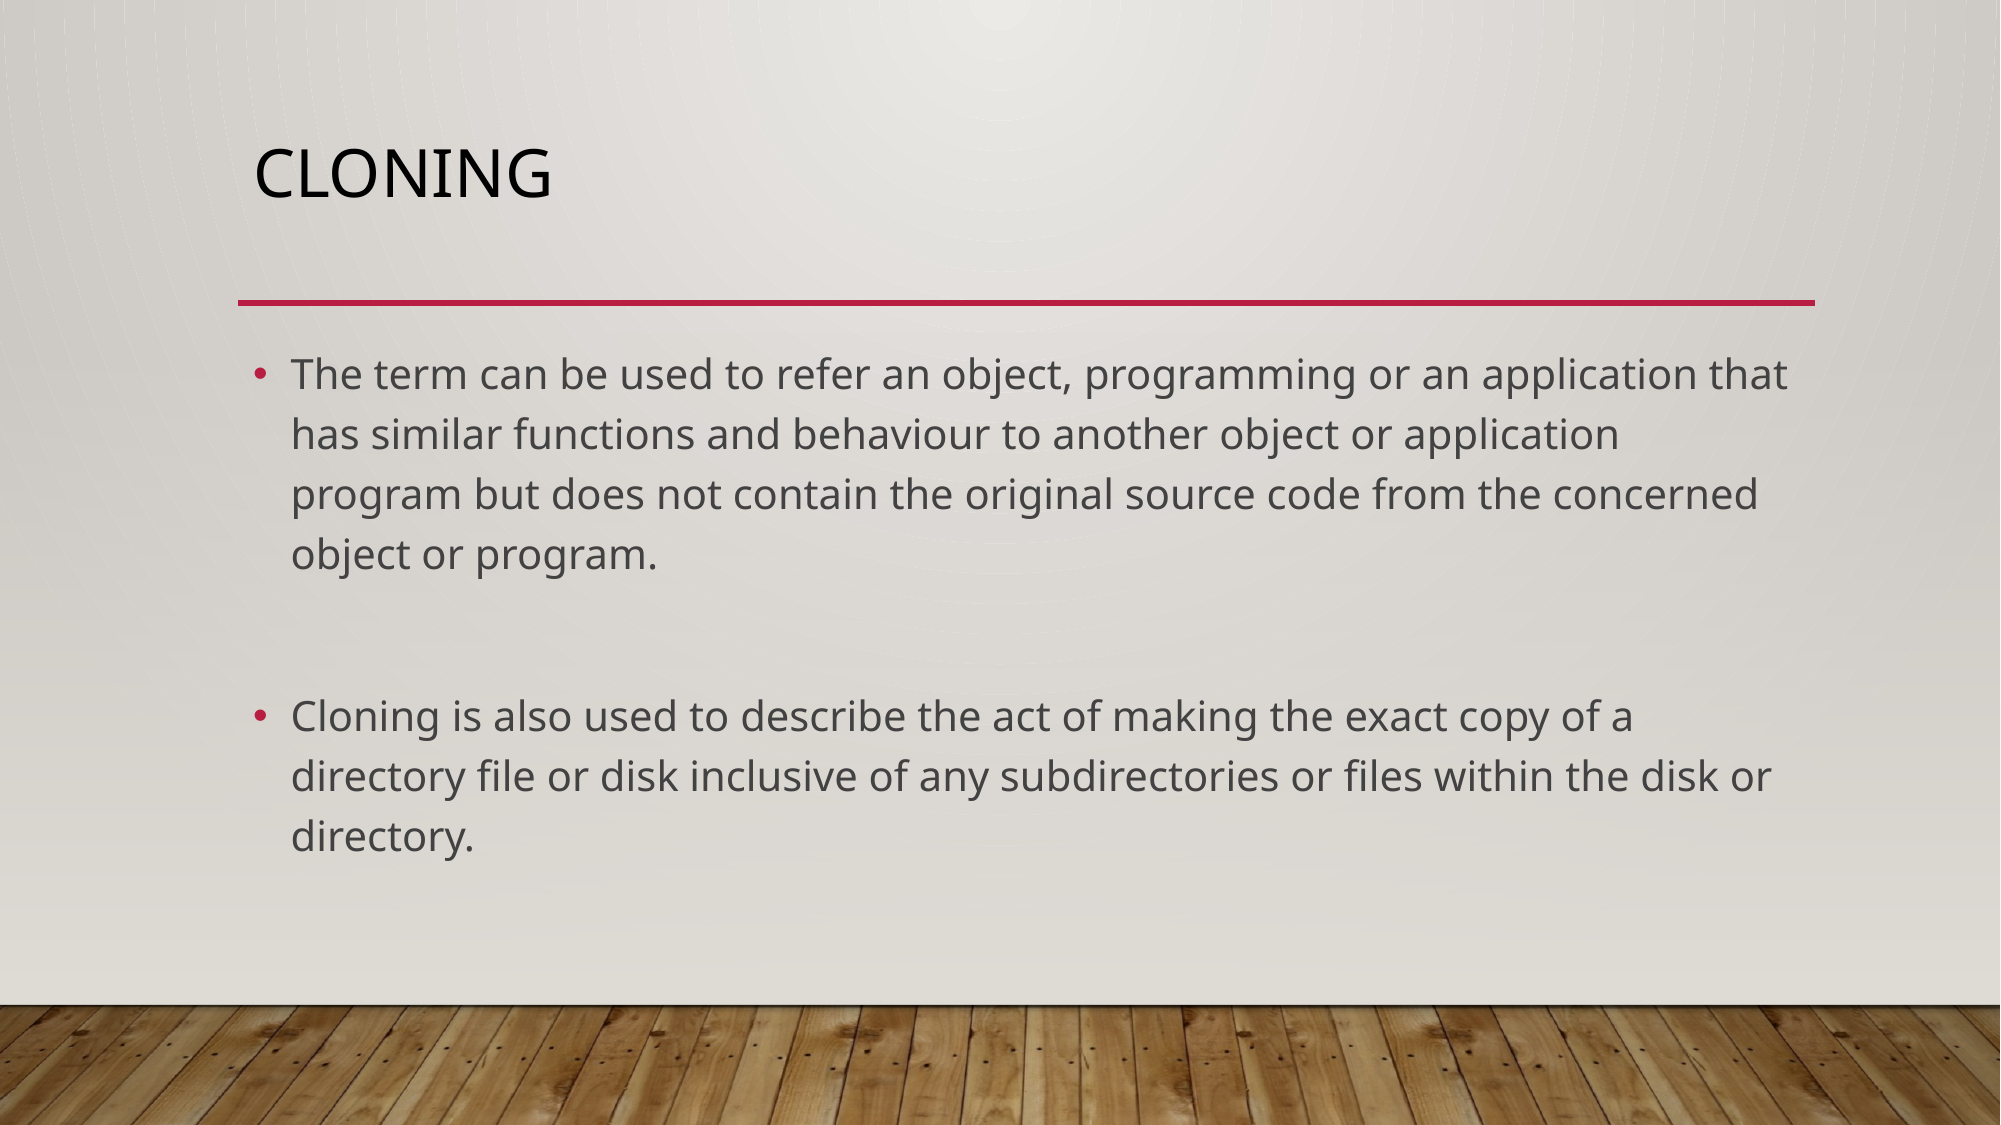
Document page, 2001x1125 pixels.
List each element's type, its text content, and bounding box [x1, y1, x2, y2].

list The term can be used to refer an object, programming or an application that has similar functions and behaviour to another object or application program but does not contain the original source code from the concerned object or program. Cloning is also used to describe the act of making the exact copy of a directory file or disk inclusive of any subdirectories or files within the disk or directory. [238, 330, 1814, 897]
picture [0, 1005, 2000, 1125]
title Cloning [238, 131, 1814, 305]
